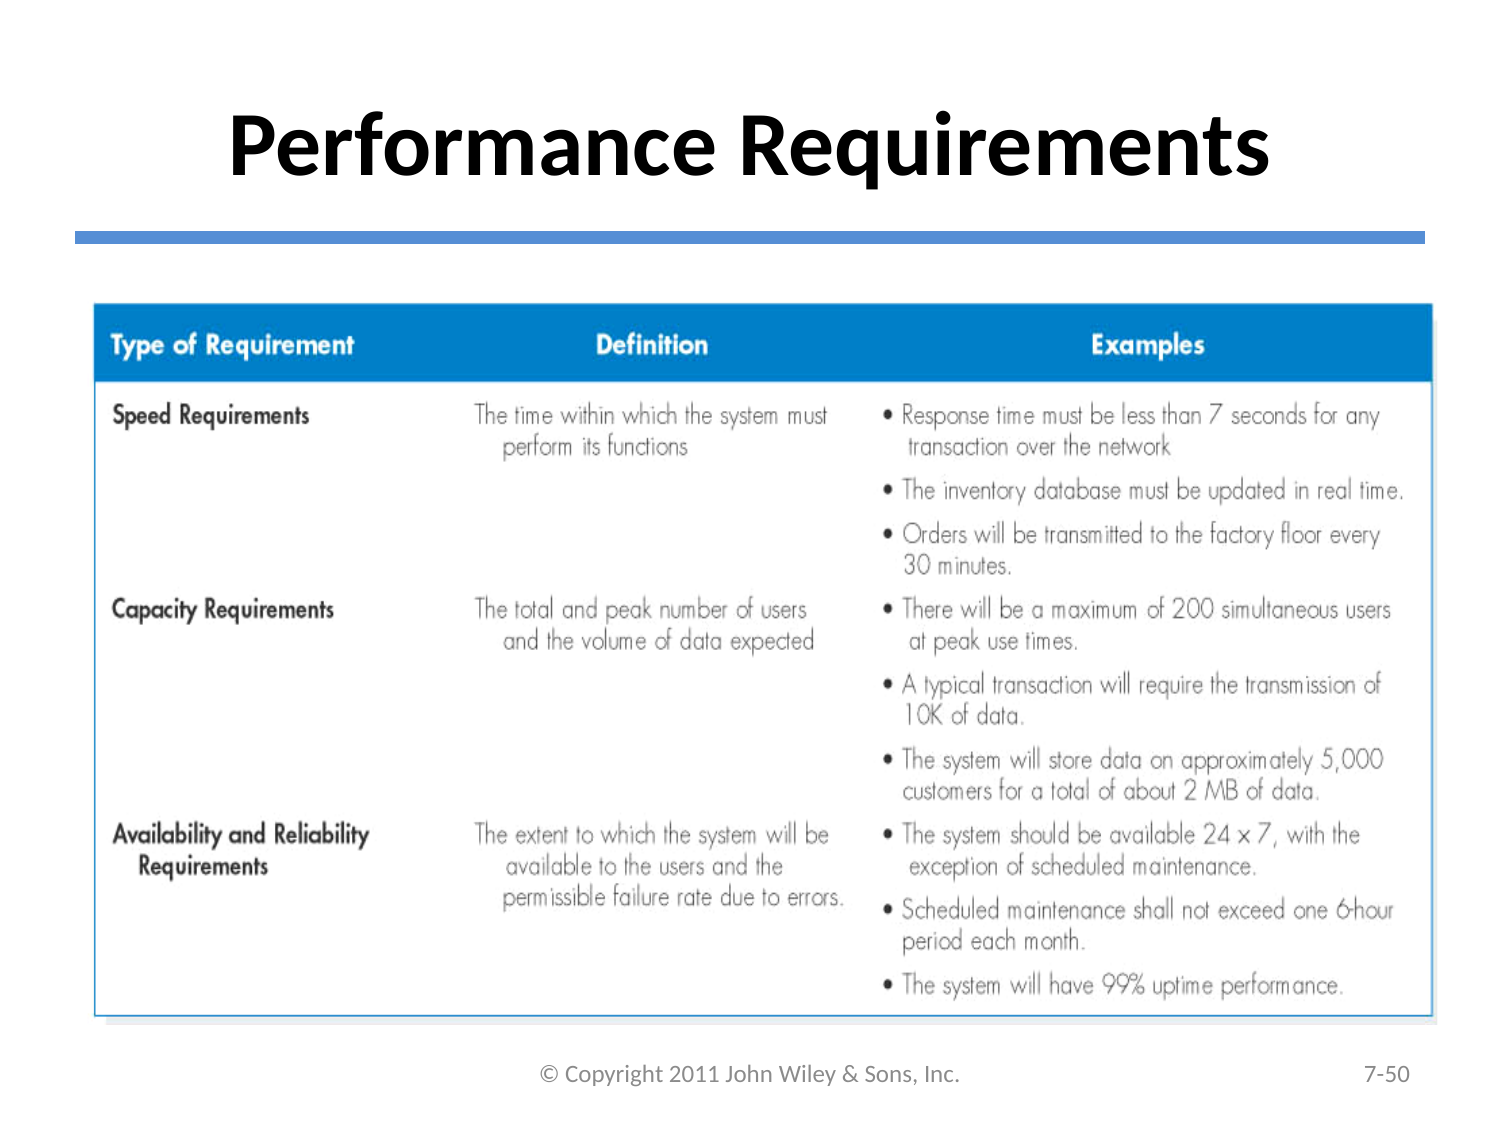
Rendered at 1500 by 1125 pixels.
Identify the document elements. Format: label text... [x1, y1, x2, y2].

footer © Copyright 2011 John Wiley & Sons, Inc. [512, 1042, 988, 1103]
slide_number 7-49 [1074, 1042, 1425, 1103]
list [87, 299, 1438, 1026]
title Performance Requirements [74, 44, 1426, 233]
